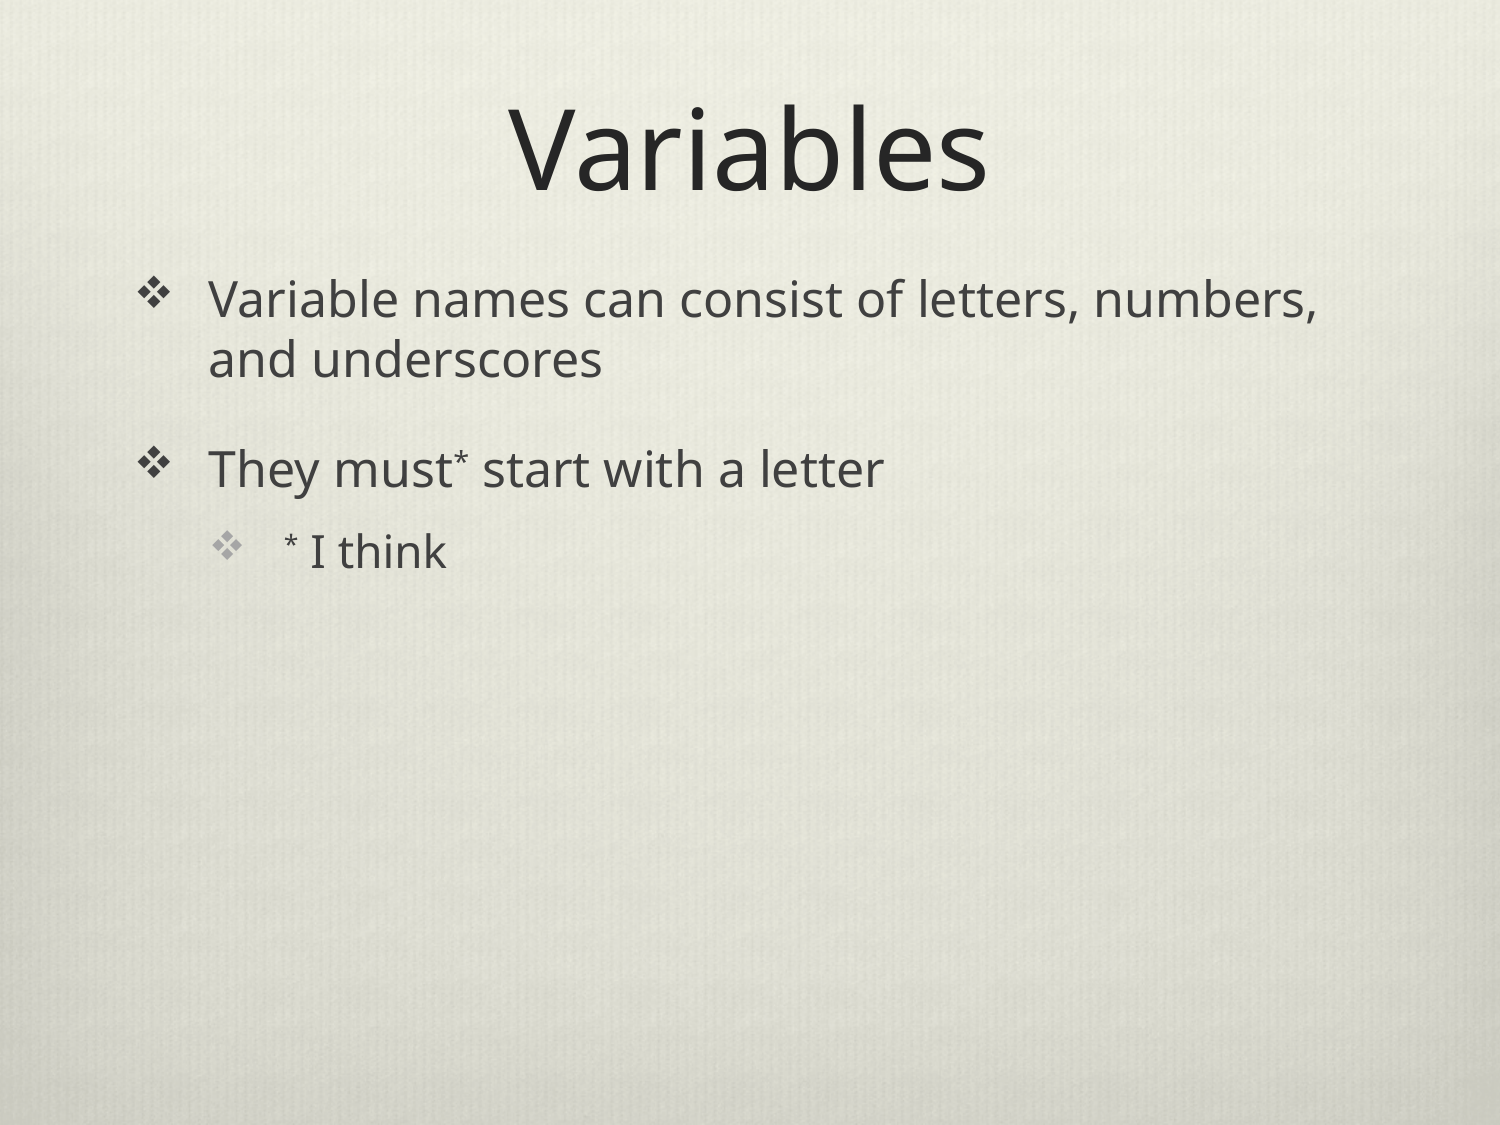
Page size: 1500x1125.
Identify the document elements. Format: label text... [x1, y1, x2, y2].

list Variable names can consist of letters, numbers, and underscores They must* start with a letter * I think [118, 260, 1382, 1011]
title Variables [118, 51, 1382, 240]
